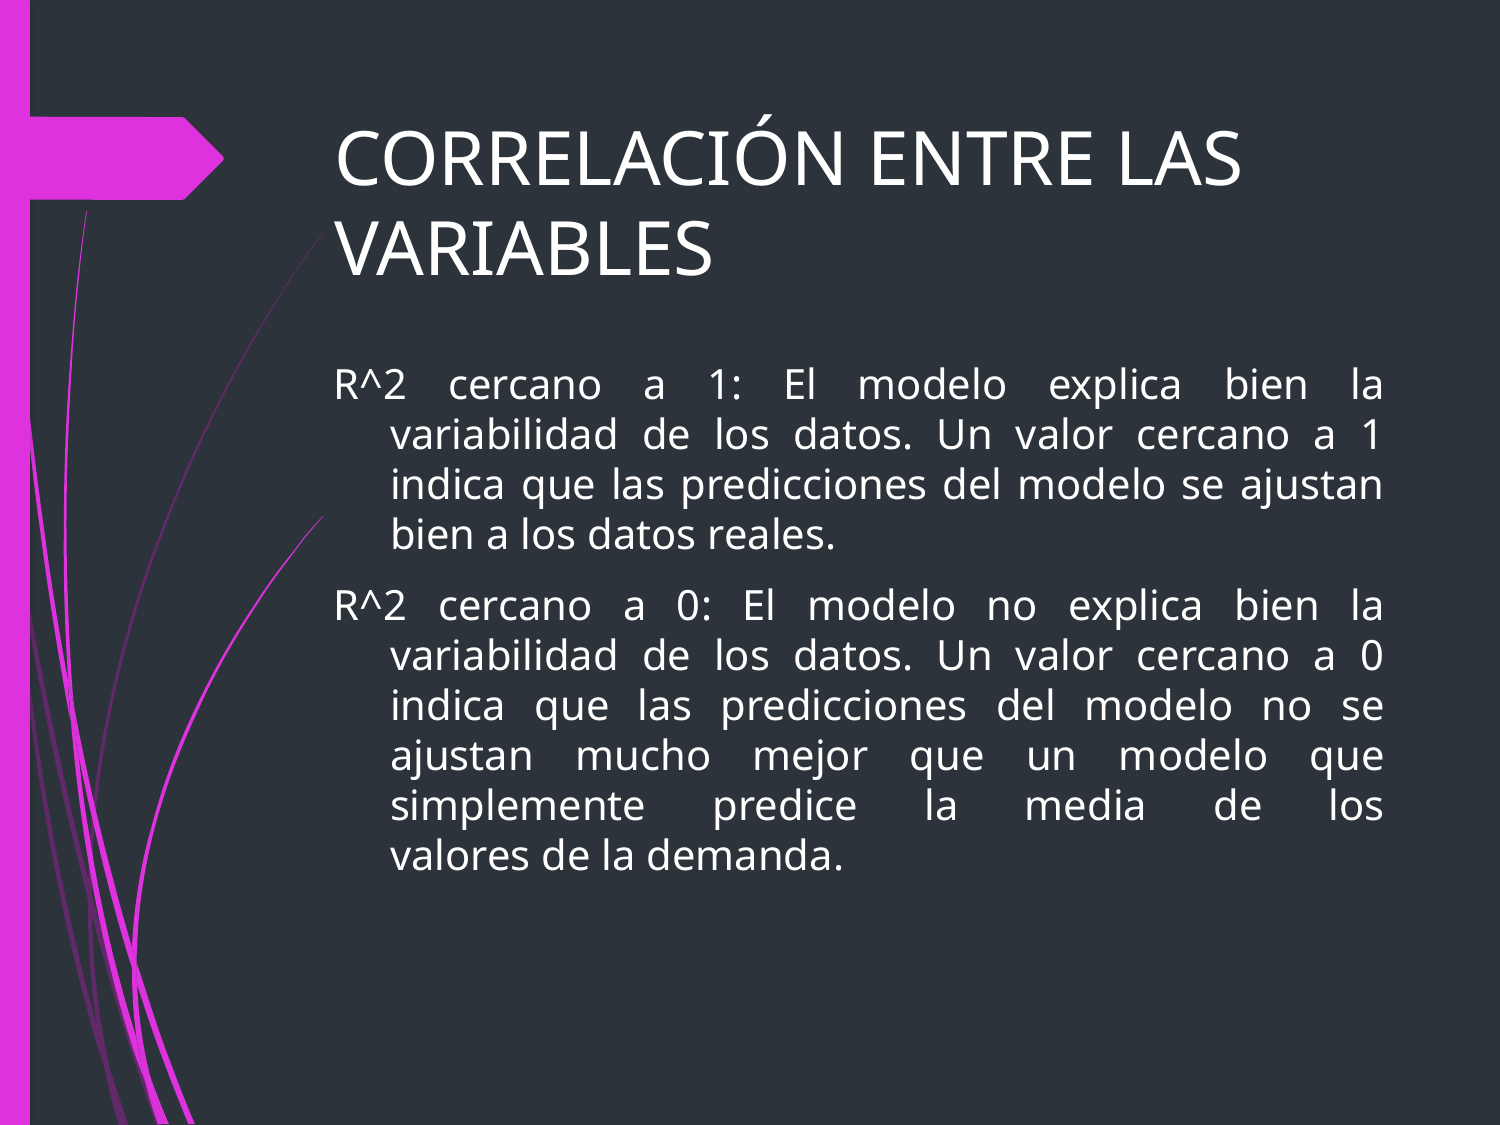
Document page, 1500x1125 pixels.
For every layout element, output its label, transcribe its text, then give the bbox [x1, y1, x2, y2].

title CORRELACIÓN ENTRE LAS VARIABLES [319, 102, 1400, 313]
list R^2 cercano a 1: El modelo explica bien la variabilidad de los datos. Un valor cercano a 1 indica que las predicciones del modelo se ajustan bien a los datos reales. R^2 cercano a 0: El modelo no explica bien la variabilidad de los datos. Un valor cercano a 0 indica que las predicciones del modelo no se ajustan mucho mejor que un modelo que simplemente predice la media de los valores de la demanda. [318, 350, 1400, 970]
